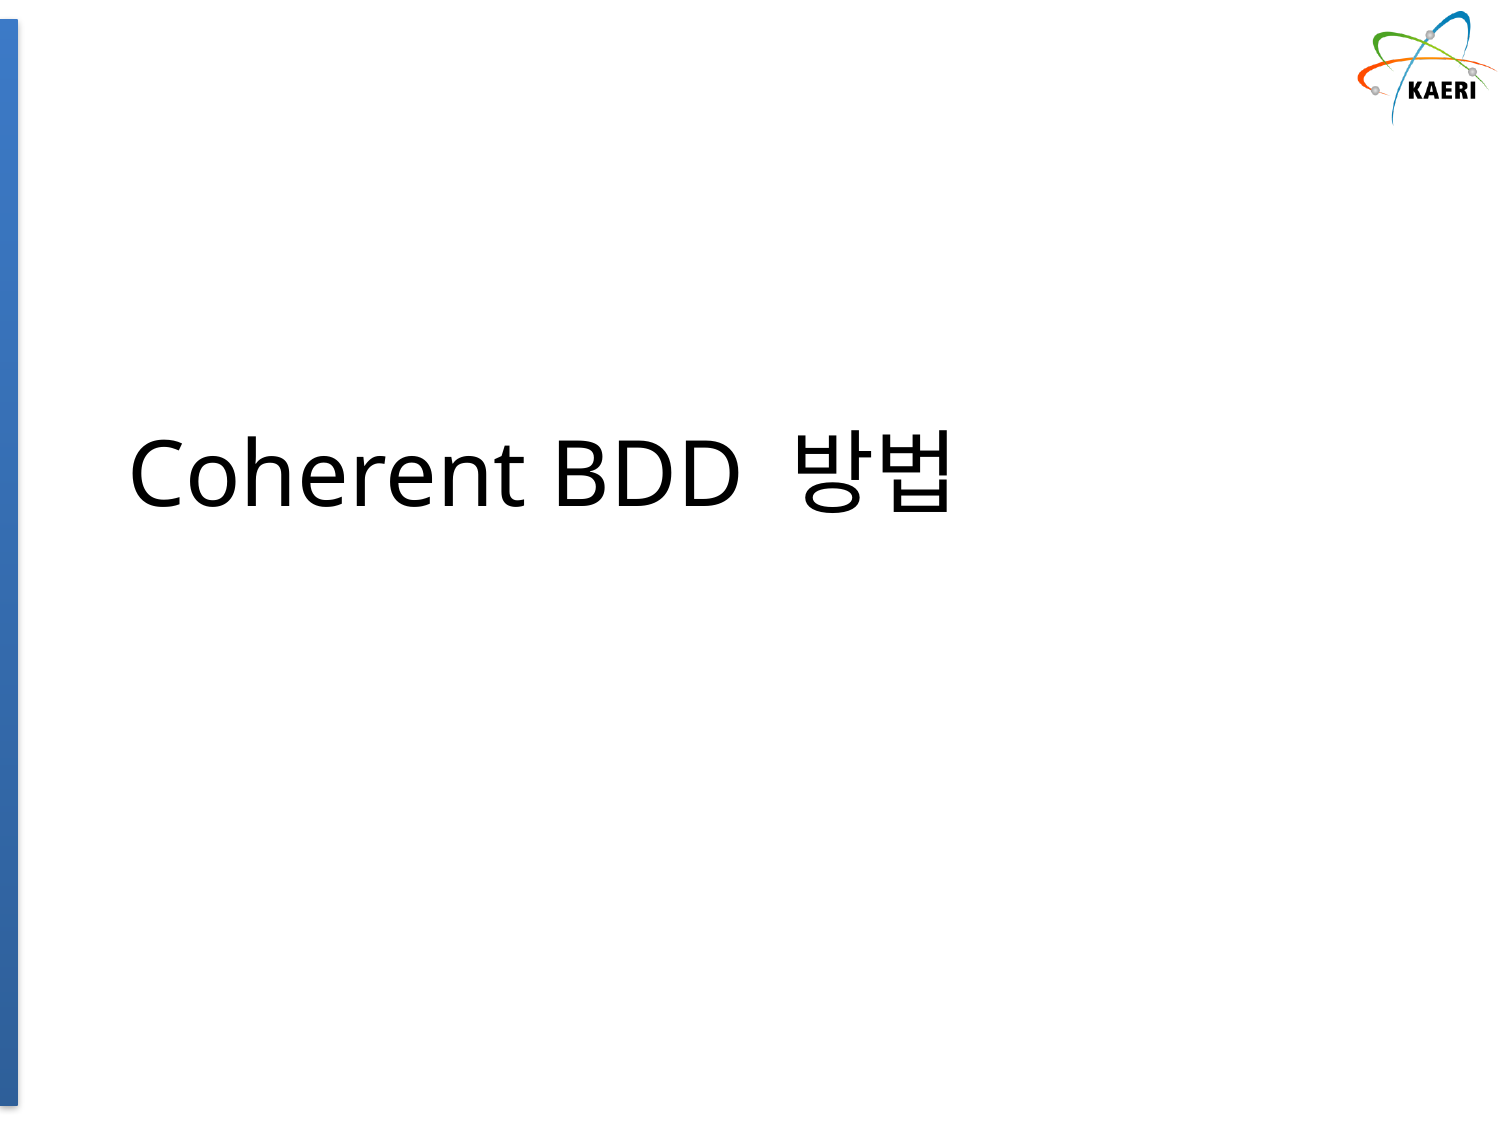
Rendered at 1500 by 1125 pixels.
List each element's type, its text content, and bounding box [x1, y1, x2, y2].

picture [1357, 11, 1500, 126]
title Coherent BDD 방법 [112, 349, 1388, 591]
